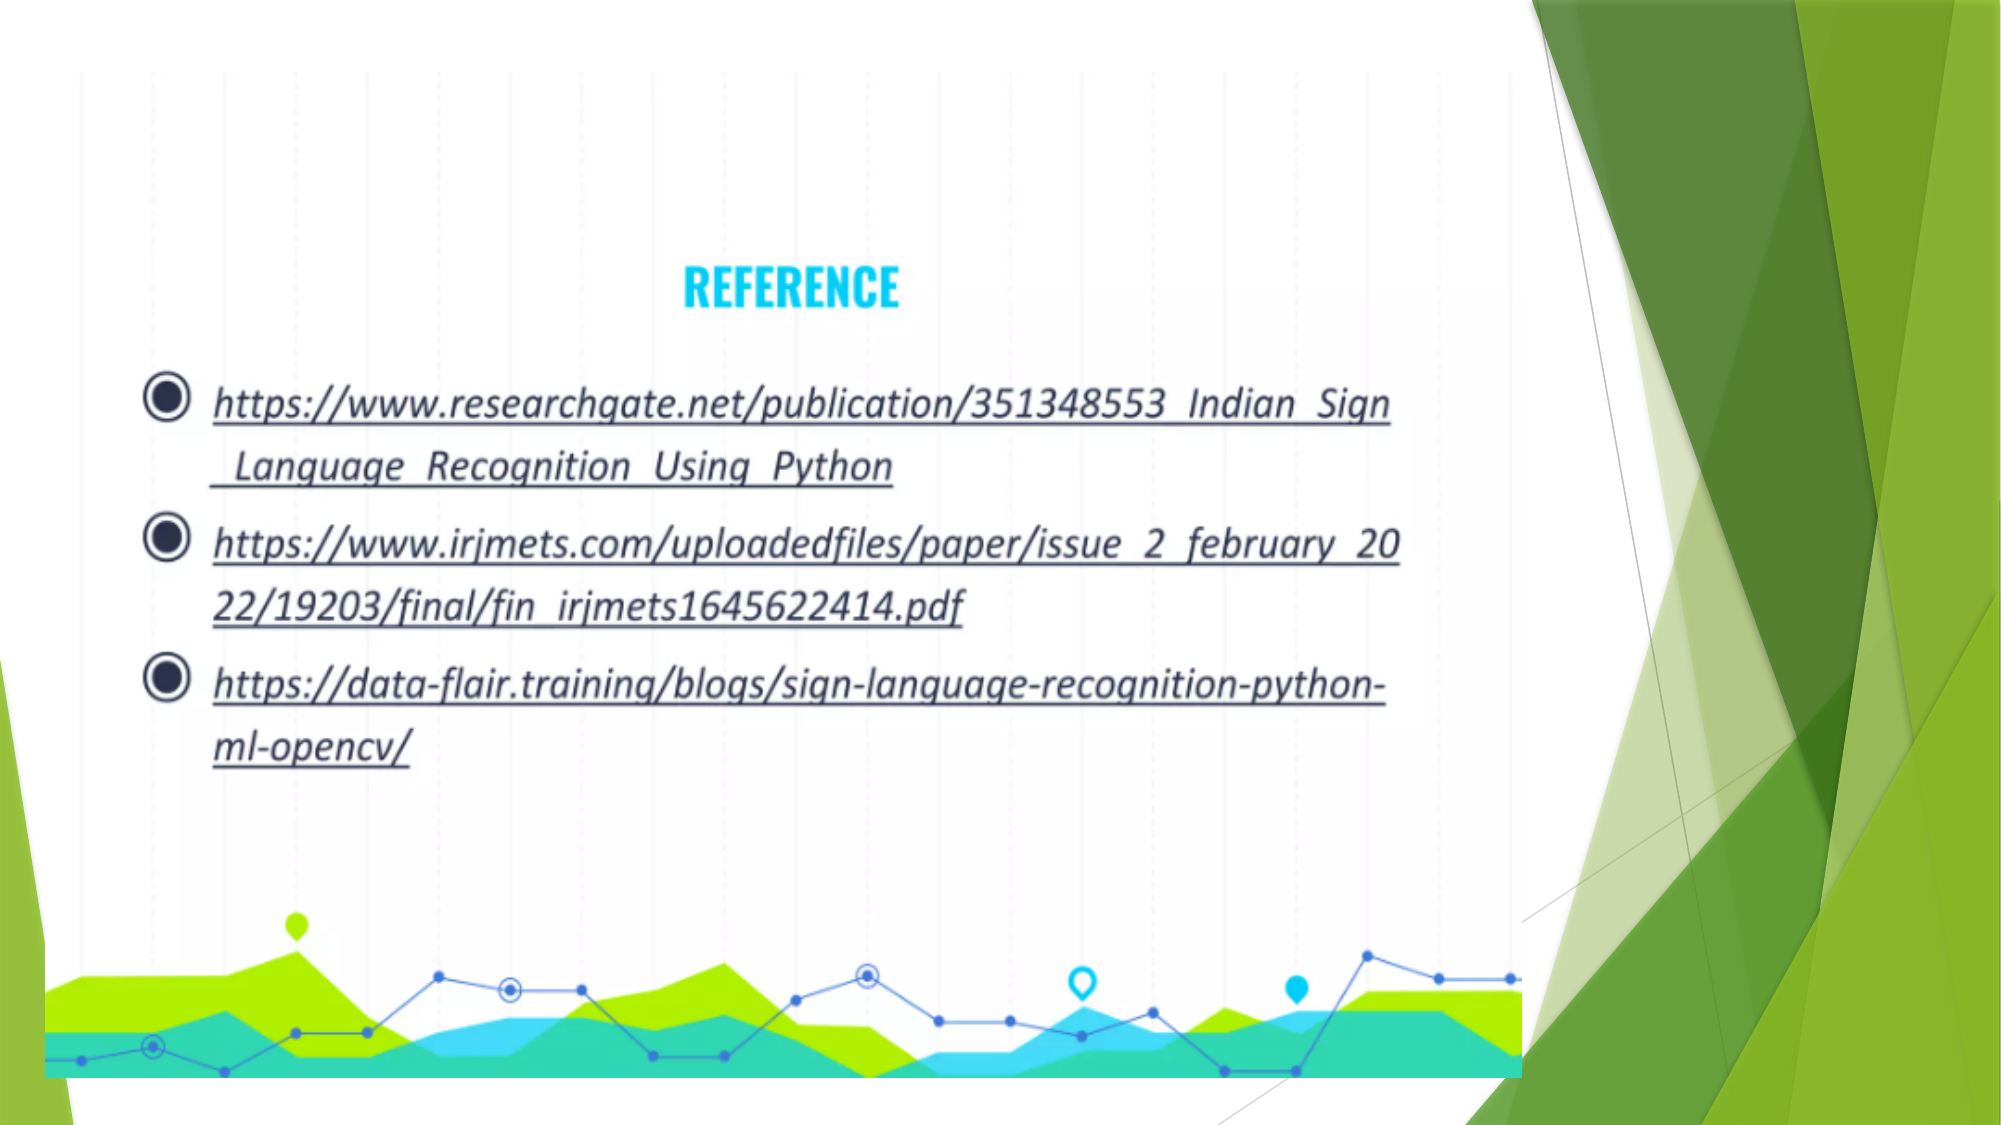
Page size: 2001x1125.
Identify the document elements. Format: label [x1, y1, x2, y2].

list [44, 71, 1522, 1078]
